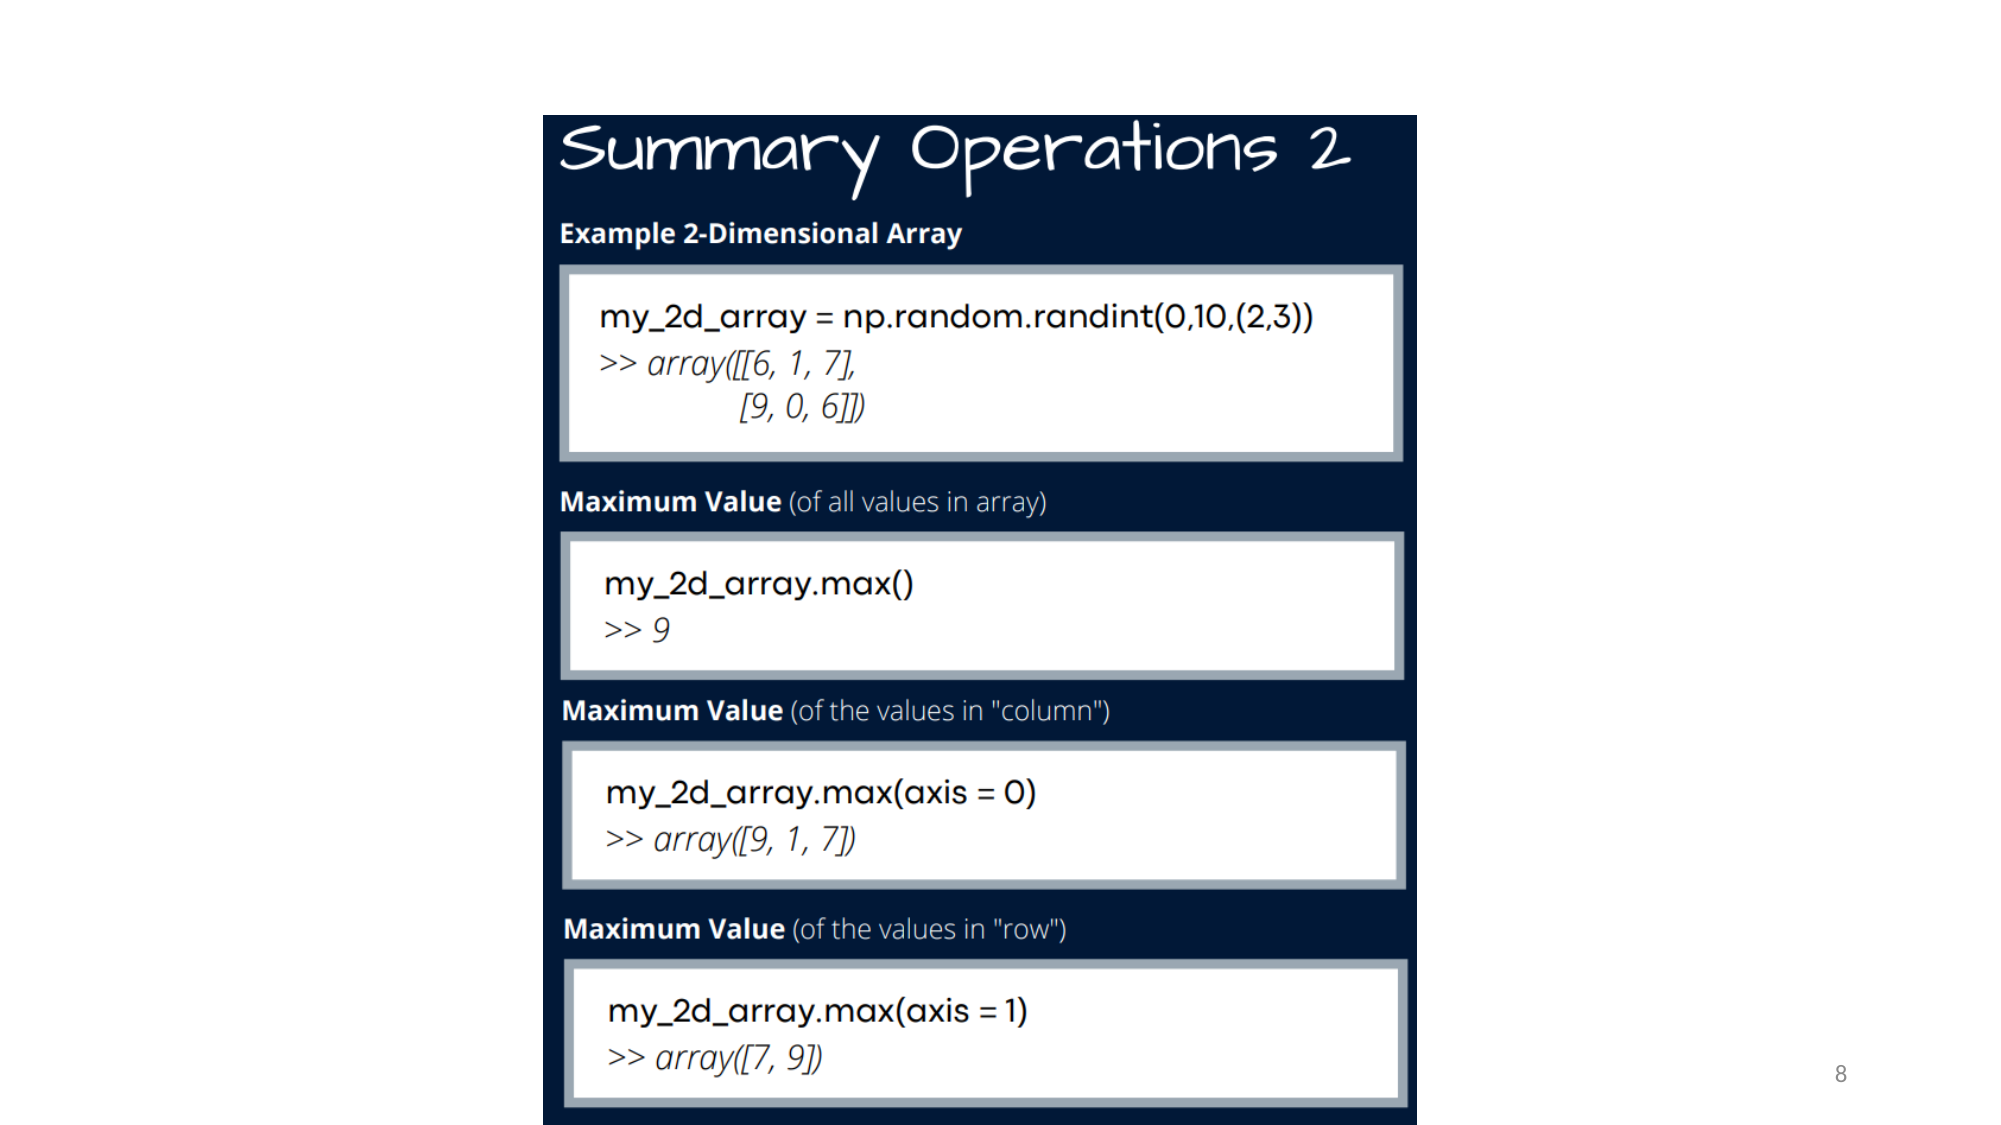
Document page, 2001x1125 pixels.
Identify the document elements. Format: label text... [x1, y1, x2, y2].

slide_number 8 [1417, 1042, 1863, 1103]
picture [543, 115, 1417, 1125]
